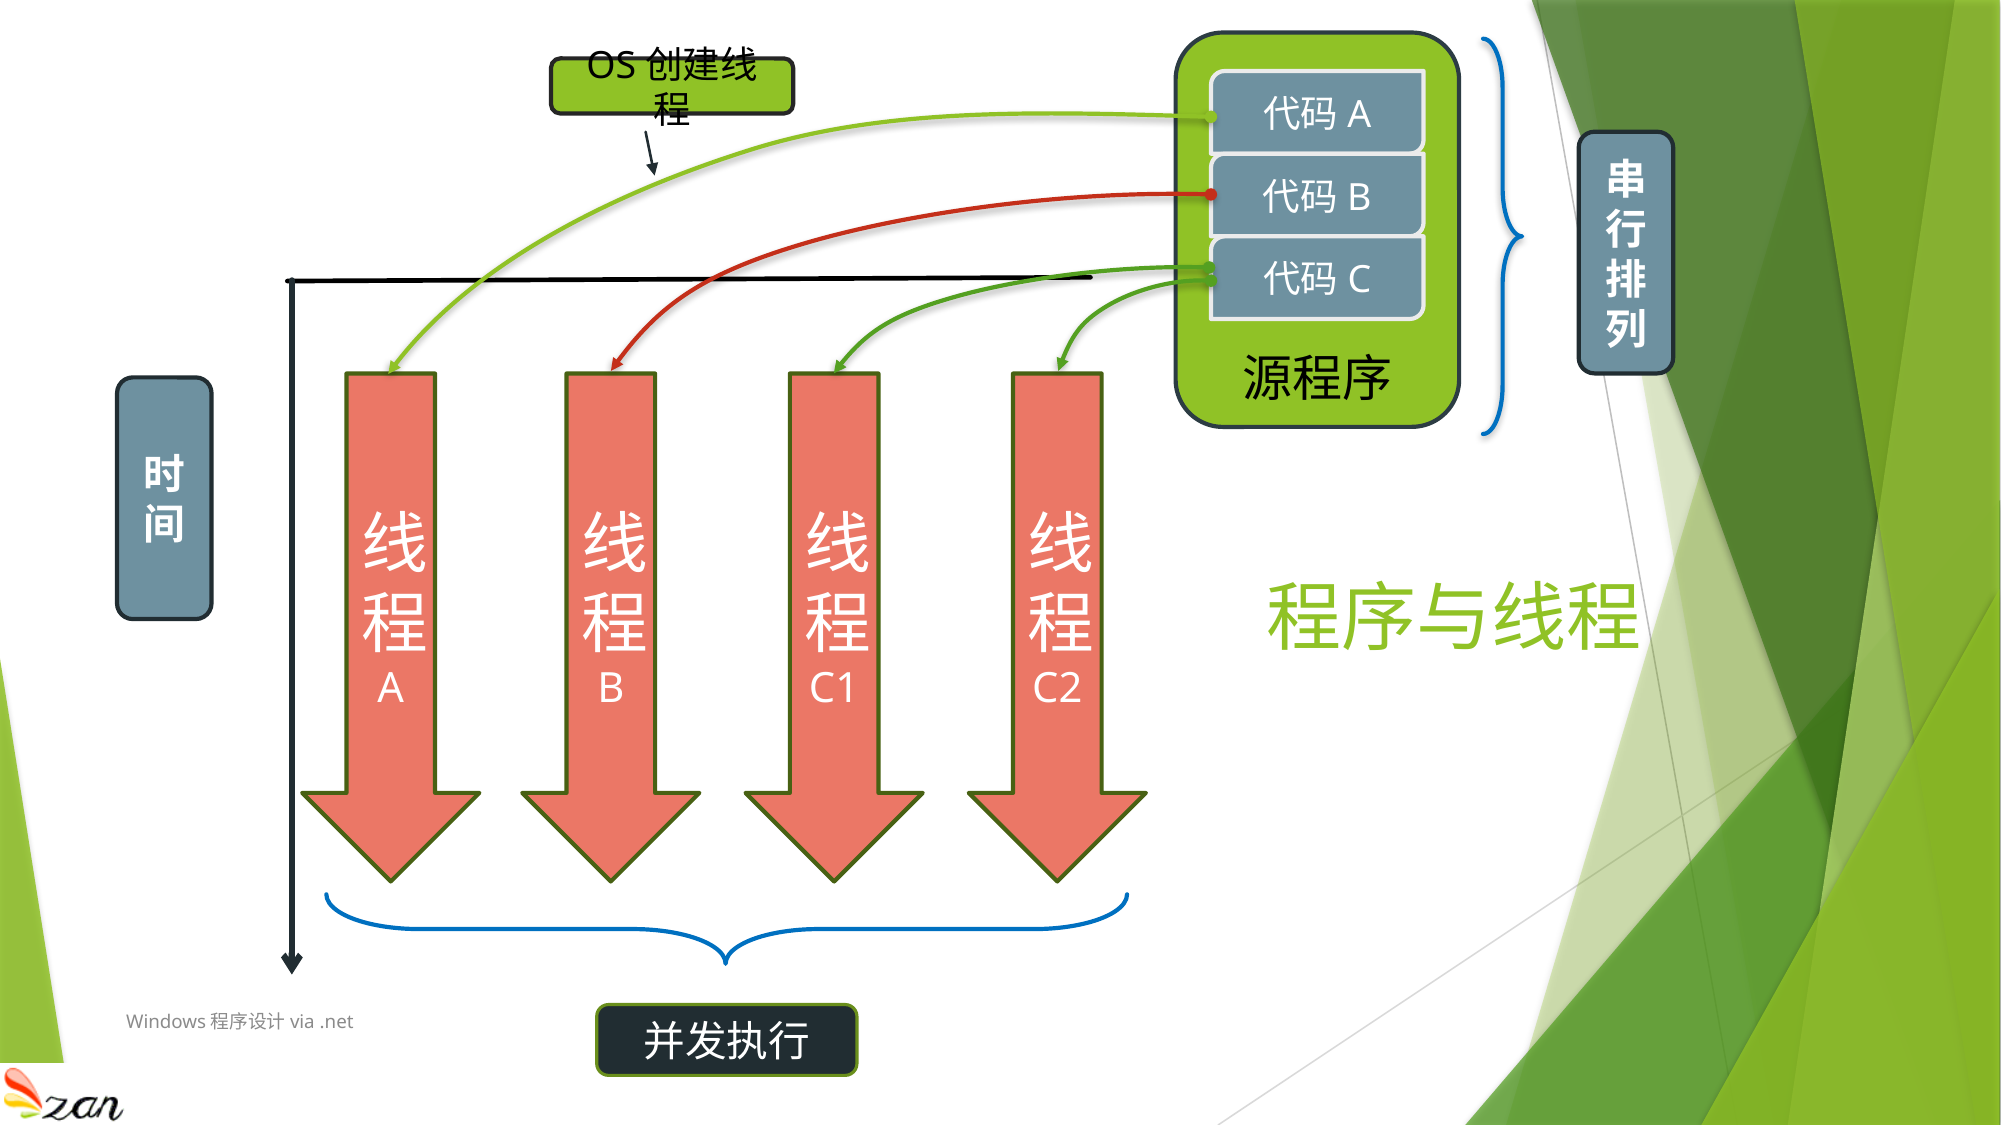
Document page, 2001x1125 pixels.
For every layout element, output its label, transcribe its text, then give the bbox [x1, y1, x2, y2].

text_box 源程序 [1227, 339, 1408, 415]
text_box OS创建线程 [549, 56, 795, 116]
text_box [645, 131, 656, 177]
text_box [1174, 30, 1461, 429]
footer Windows程序设计via .net [111, 991, 389, 1051]
text_box [1480, 36, 1525, 437]
text_box 线程C2 [967, 371, 1148, 883]
text_box 代码B [1209, 152, 1426, 238]
text_box [610, 292, 880, 371]
text_box [325, 893, 1129, 965]
text_box 串行排列 [1577, 130, 1675, 375]
text_box [833, 261, 1216, 374]
picture [0, 1063, 128, 1125]
text_box [388, 292, 651, 374]
text_box 并发执行 [595, 1002, 859, 1077]
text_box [286, 276, 1091, 282]
text_box 线程B [520, 371, 701, 883]
title 程序与线程 [1251, 562, 1755, 693]
text_box 代码C [1209, 234, 1426, 321]
text_box [484, 110, 1218, 276]
text_box 代码A [1209, 69, 1426, 156]
text_box [712, 188, 1218, 276]
text_box 线程C1 [744, 371, 925, 883]
text_box [1056, 274, 1218, 371]
text_box 时间 [115, 375, 214, 621]
text_box 线程A [300, 371, 481, 883]
